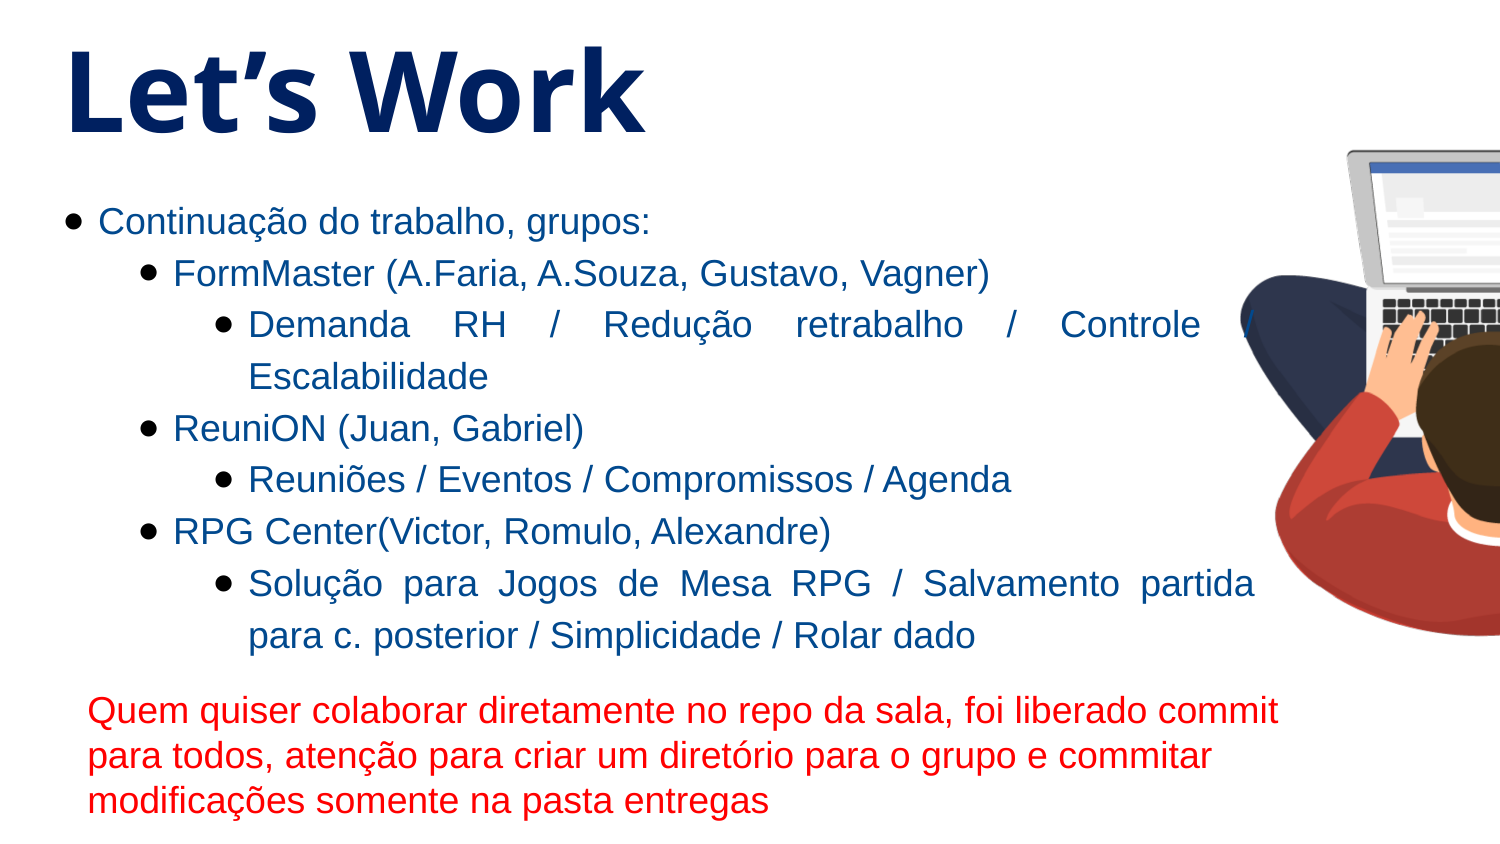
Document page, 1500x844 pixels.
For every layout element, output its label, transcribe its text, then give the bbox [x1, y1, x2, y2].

text_box Continuação do trabalho, grupos: FormMaster (A.Faria, A.Souza, Gustavo, Vagner) Demanda RH / Redução retrabalho / Controle / Escalabilidade ReuniON (Juan, Gabriel) Reuniões / Eventos / Compromissos / Agenda RPG Center(Victor, Romulo, Alexandre) Solução para Jogos de Mesa RPG / Salvamento partida para c. posterior / Simplicidade / Rolar dado [47, 182, 1270, 844]
text_box Quem quiser colaborar diretamente no repo da sala, foi liberado commit para todos, atenção para criar um diretório para o grupo e commitar modificações somente na pasta entregas [72, 679, 1361, 829]
picture [1240, 131, 1500, 656]
text_box Let’s Work [47, 5, 964, 153]
